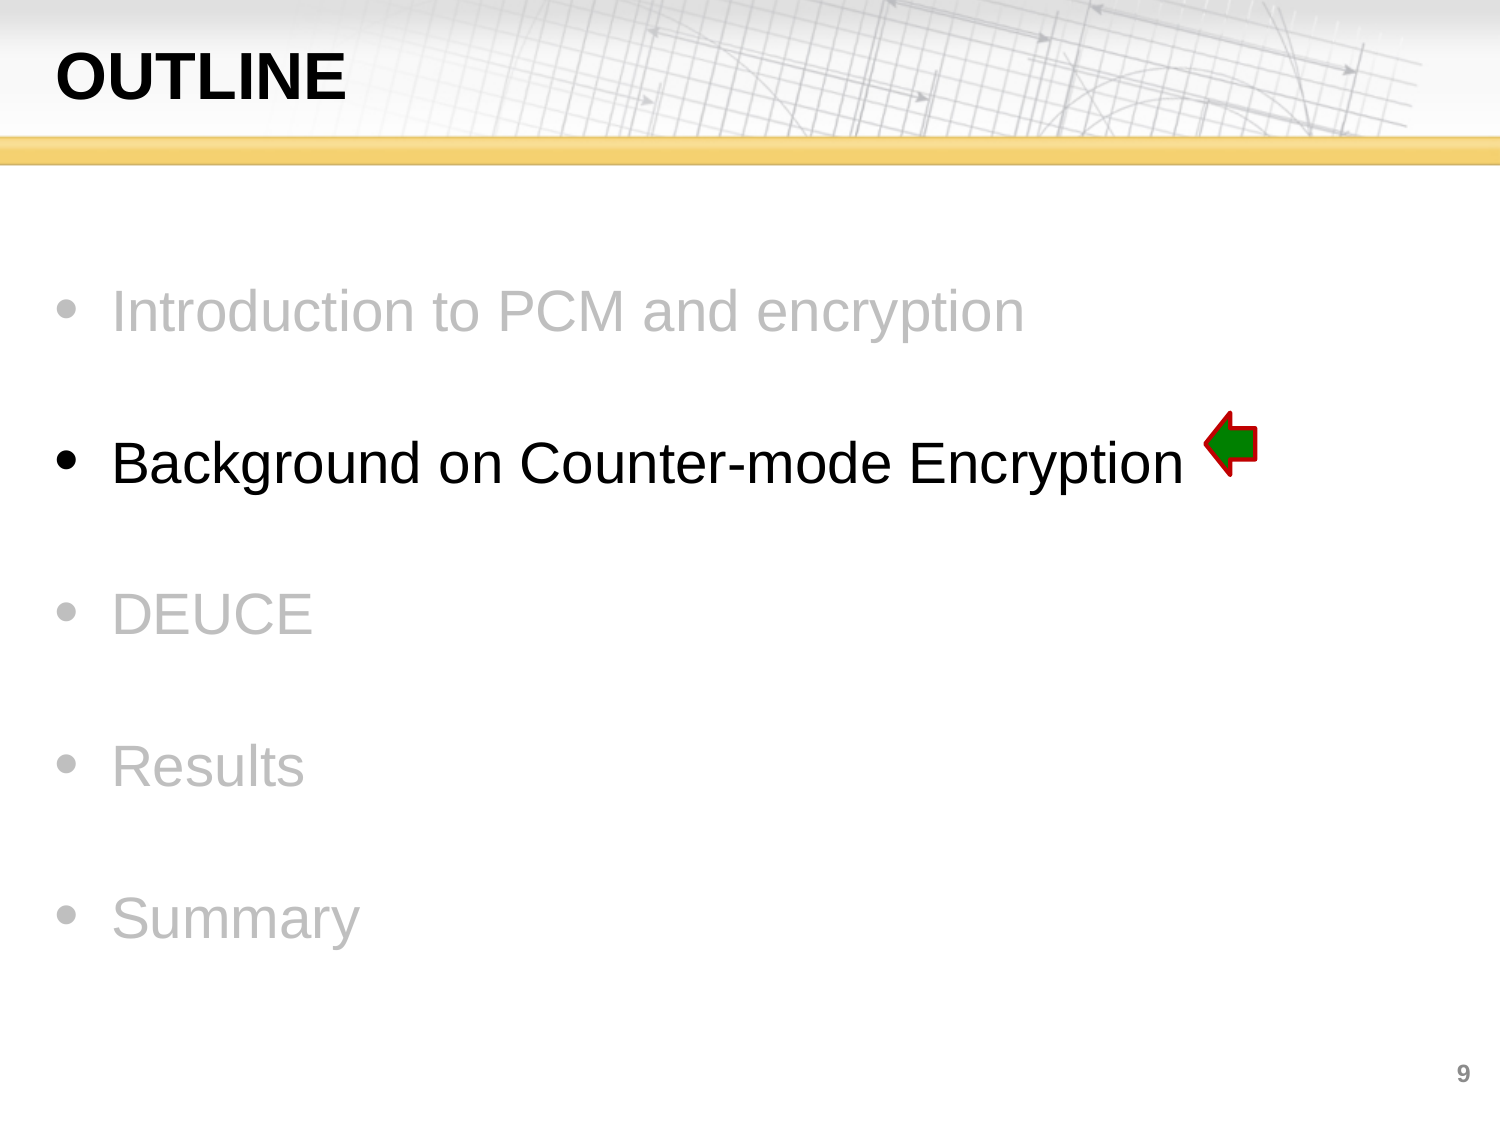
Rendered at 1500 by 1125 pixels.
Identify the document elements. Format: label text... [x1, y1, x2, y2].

picture [0, 0, 1500, 1125]
text_box [1203, 410, 1258, 478]
list Introduction to PCM and encryption Background on Counter-mode Encryption DEUCE Results Summary [39, 195, 1416, 989]
slide_number 9 [1135, 1042, 1486, 1103]
title outline [40, 32, 1416, 113]
